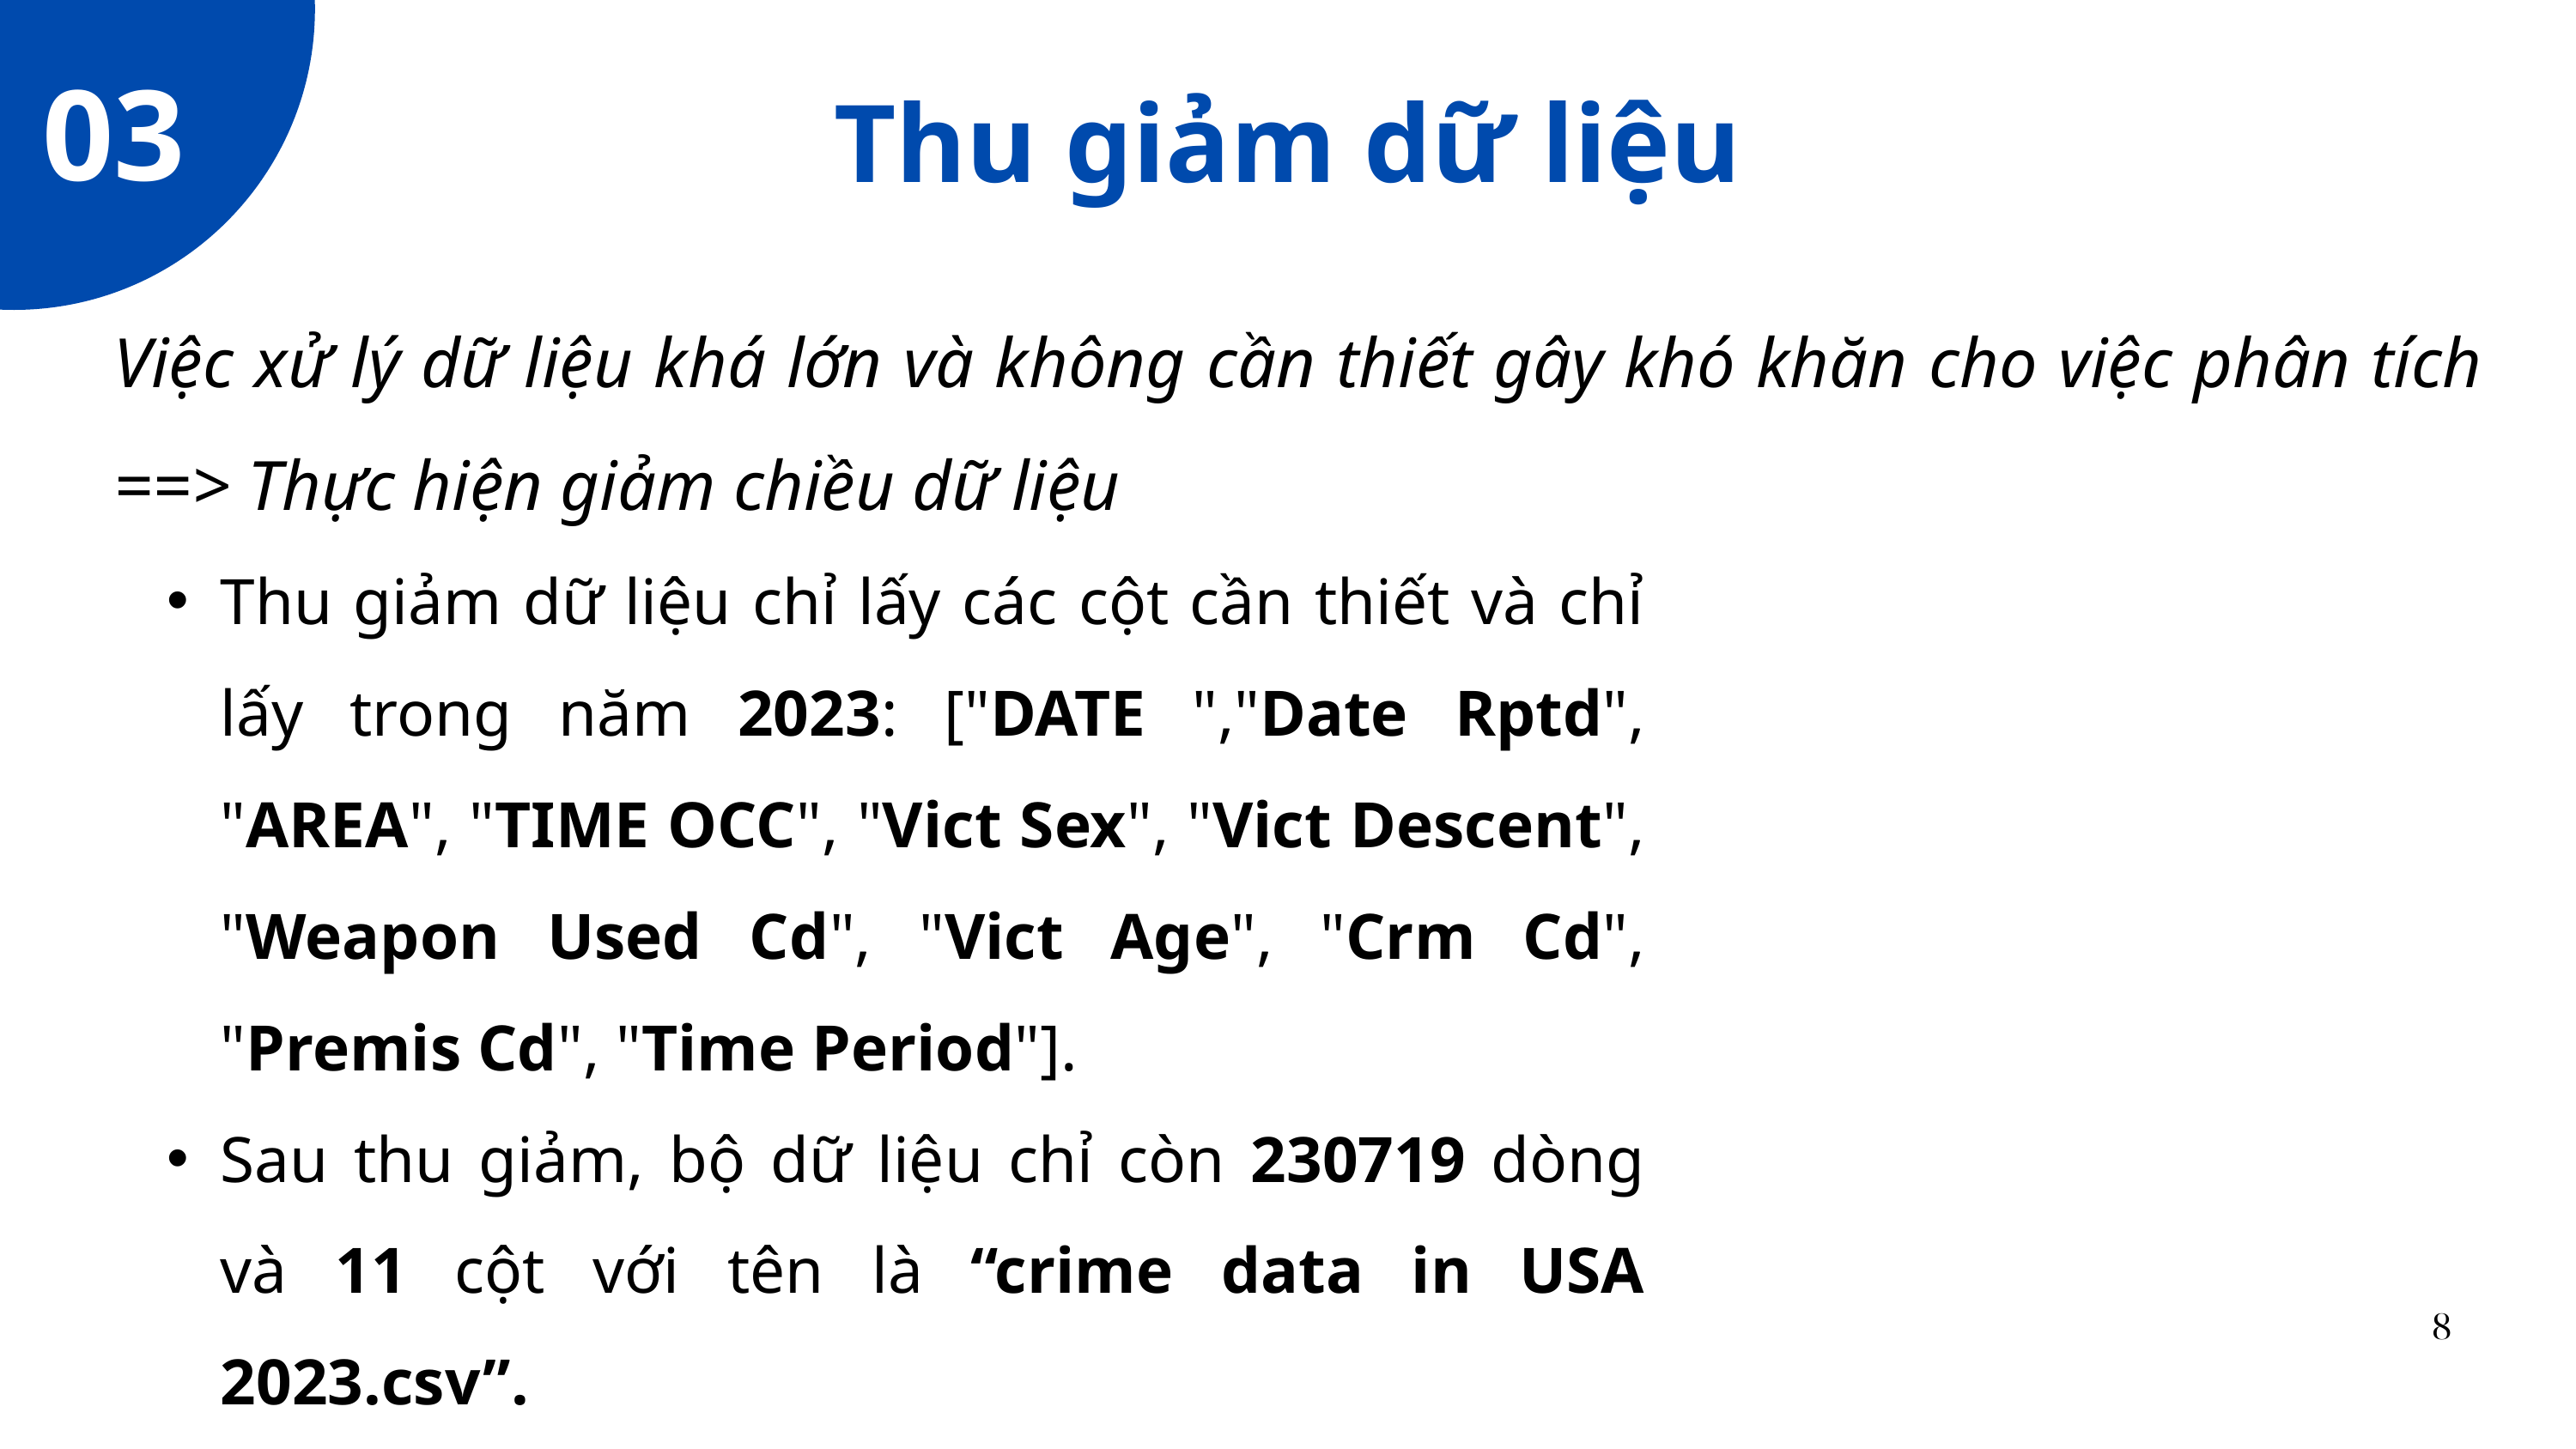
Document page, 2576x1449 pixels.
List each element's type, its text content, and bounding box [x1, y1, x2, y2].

text_box 8 [2431, 1296, 2452, 1348]
text_box Việc xử lý dữ liệu khá lớn và không cần thiết gây khó khăn cho việc phân tích ==> Thực hiện giảm chiều dữ liệu [113, 279, 2484, 524]
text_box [0, 0, 315, 311]
text_box Thu giảm dữ liệu [482, 53, 2094, 204]
text_box Thu giảm dữ liệu chỉ lấy các cột cần thiết và chỉ lấy trong năm 2023: ["DATE ","Date Rptd", "AREA", "TIME OCC", "Vict Sex", "Vict Descent", "Weapon Used Cd", "Vict Age", "Crm Cd", "Premis Cd", "Time Period"]. Sau thu giảm, bộ dữ liệu chỉ còn 230719 dòng và 11 cột với tên là “crime data in USA 2023.csv”. [113, 525, 1645, 1418]
